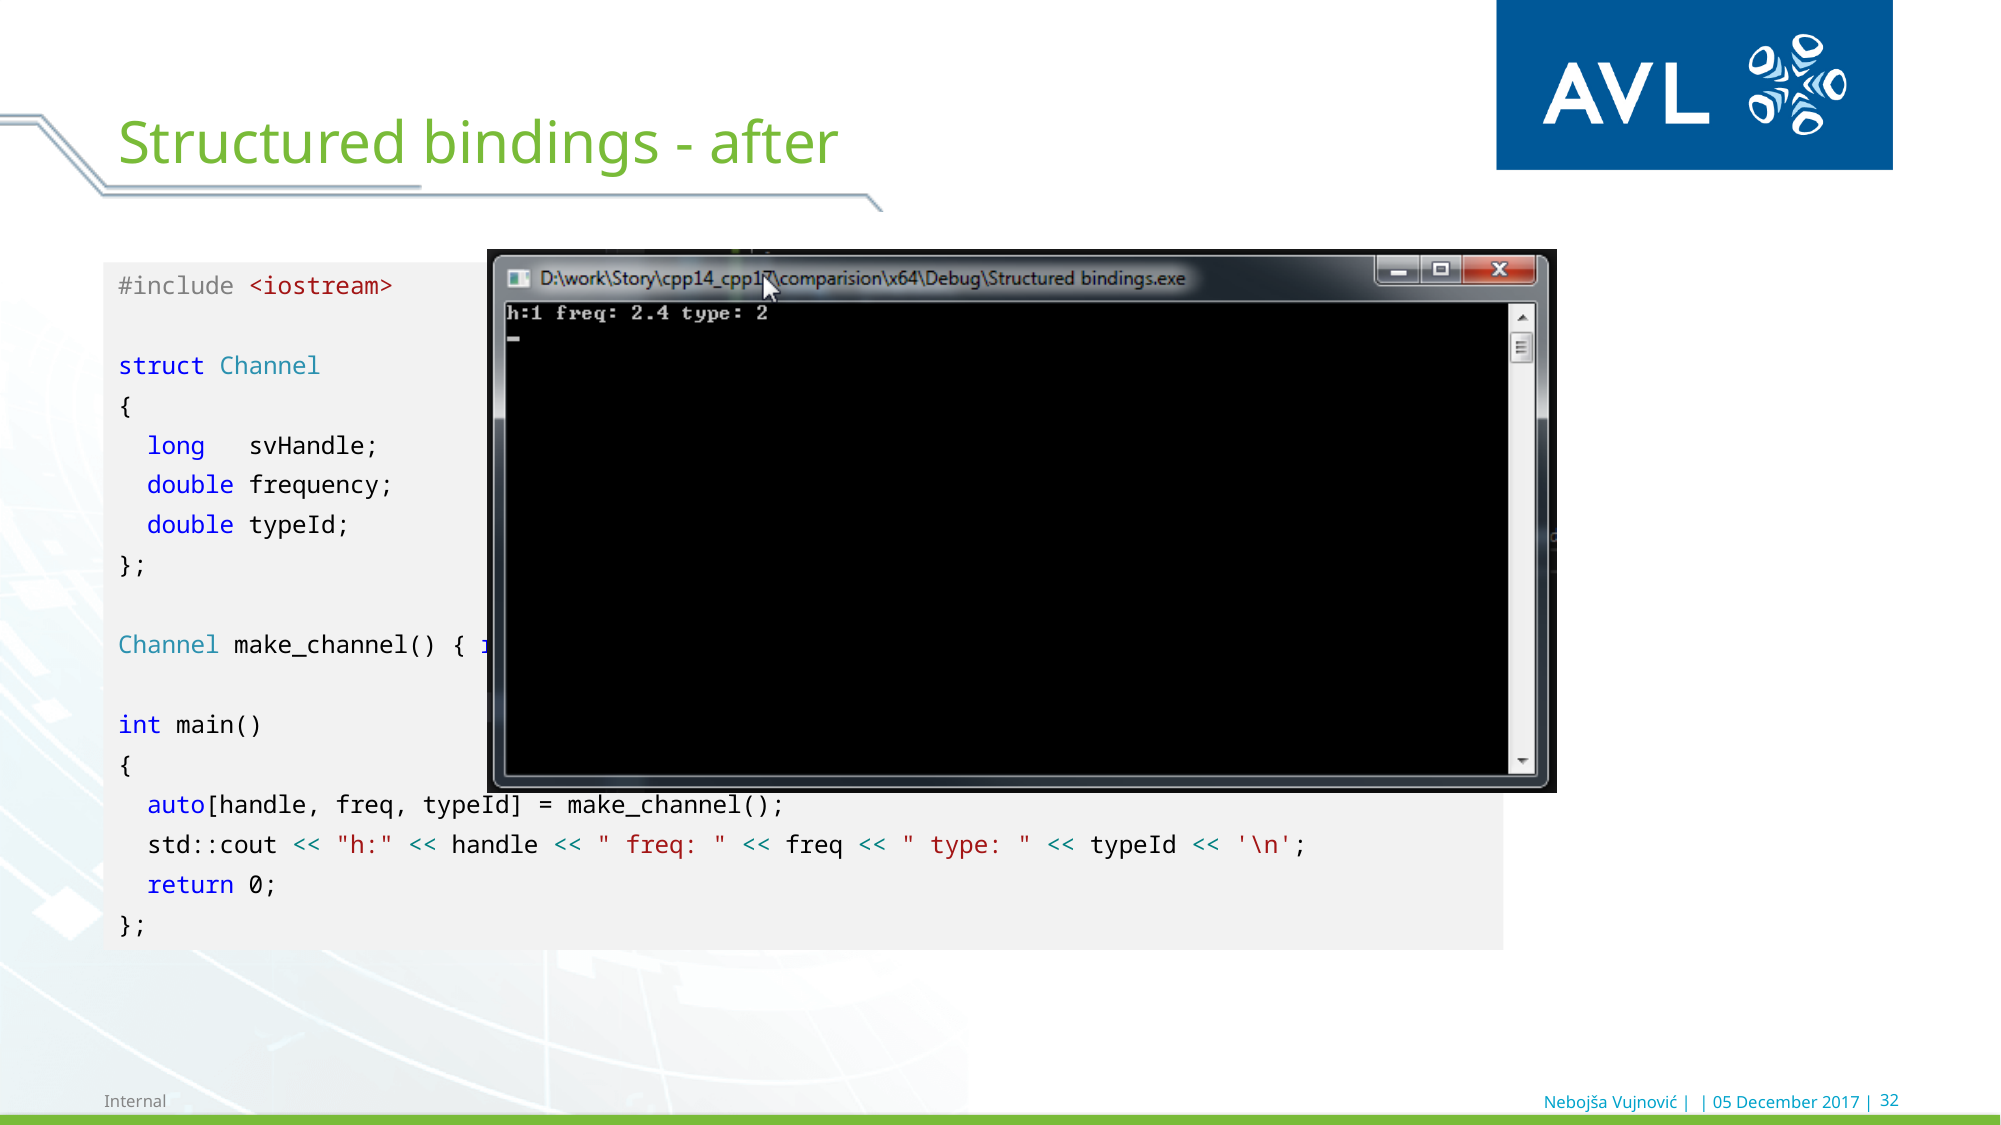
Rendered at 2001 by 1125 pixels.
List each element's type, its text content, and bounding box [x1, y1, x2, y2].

text_box #include <iostream> struct Channel { long svHandle; double frequency; double typeId; }; Channel make_channel() { return Channel{ 1, 2.4, 2 }; } int main() { auto[handle, freq, typeId] = make_channel(); std::cout << "h:" << handle << " freq: " << freq << " type: " << typeId << '\n'; return 0; }; [103, 262, 1504, 950]
picture [0, 0, 2001, 1125]
title Structured bindings - after [103, 66, 1473, 177]
